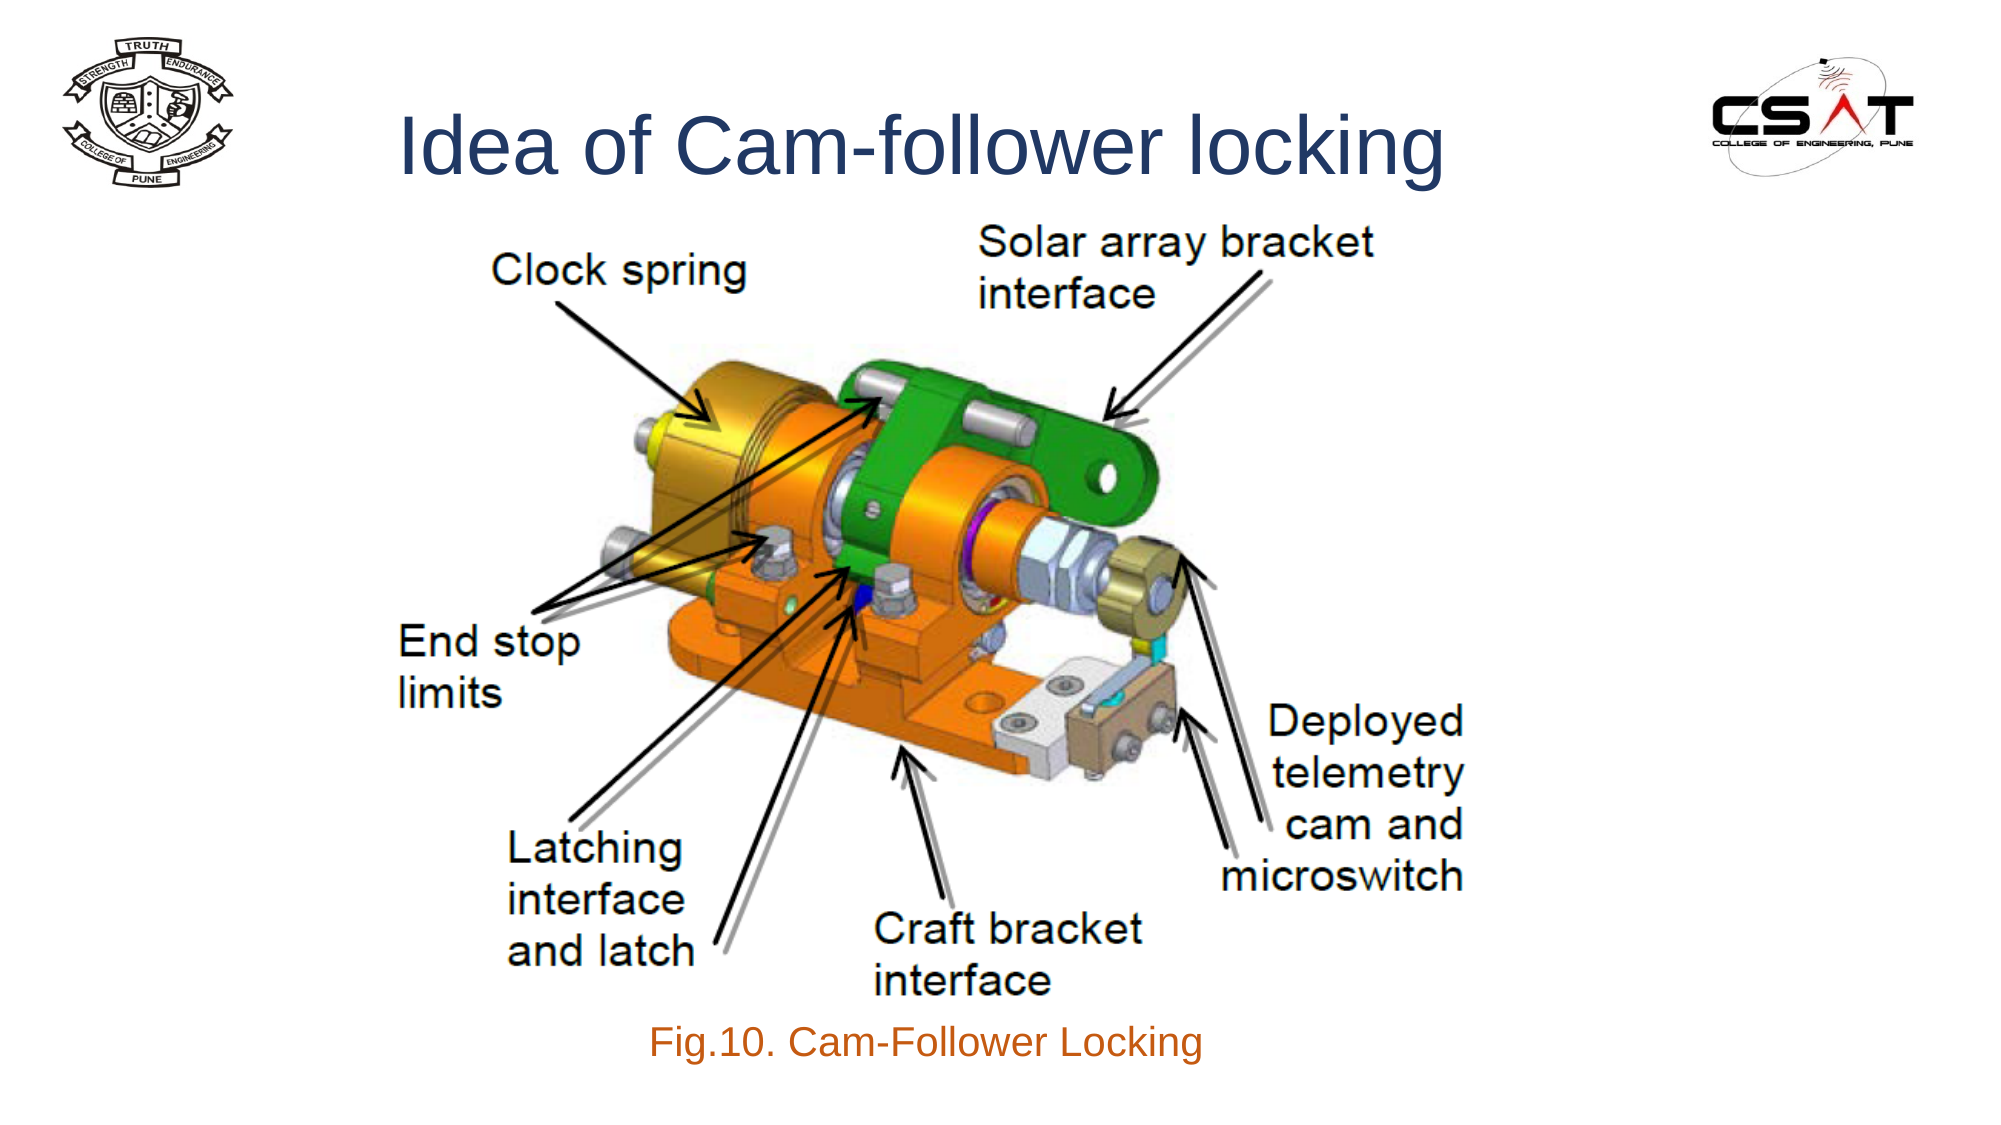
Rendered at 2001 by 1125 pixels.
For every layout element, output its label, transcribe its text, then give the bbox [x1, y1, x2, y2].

picture [62, 37, 234, 188]
text_box Fig.10. Cam-Follower Locking [633, 1012, 1268, 1084]
picture [339, 207, 1636, 1004]
title Idea of Cam-follower locking [382, 48, 1594, 206]
picture [1700, 37, 1920, 203]
